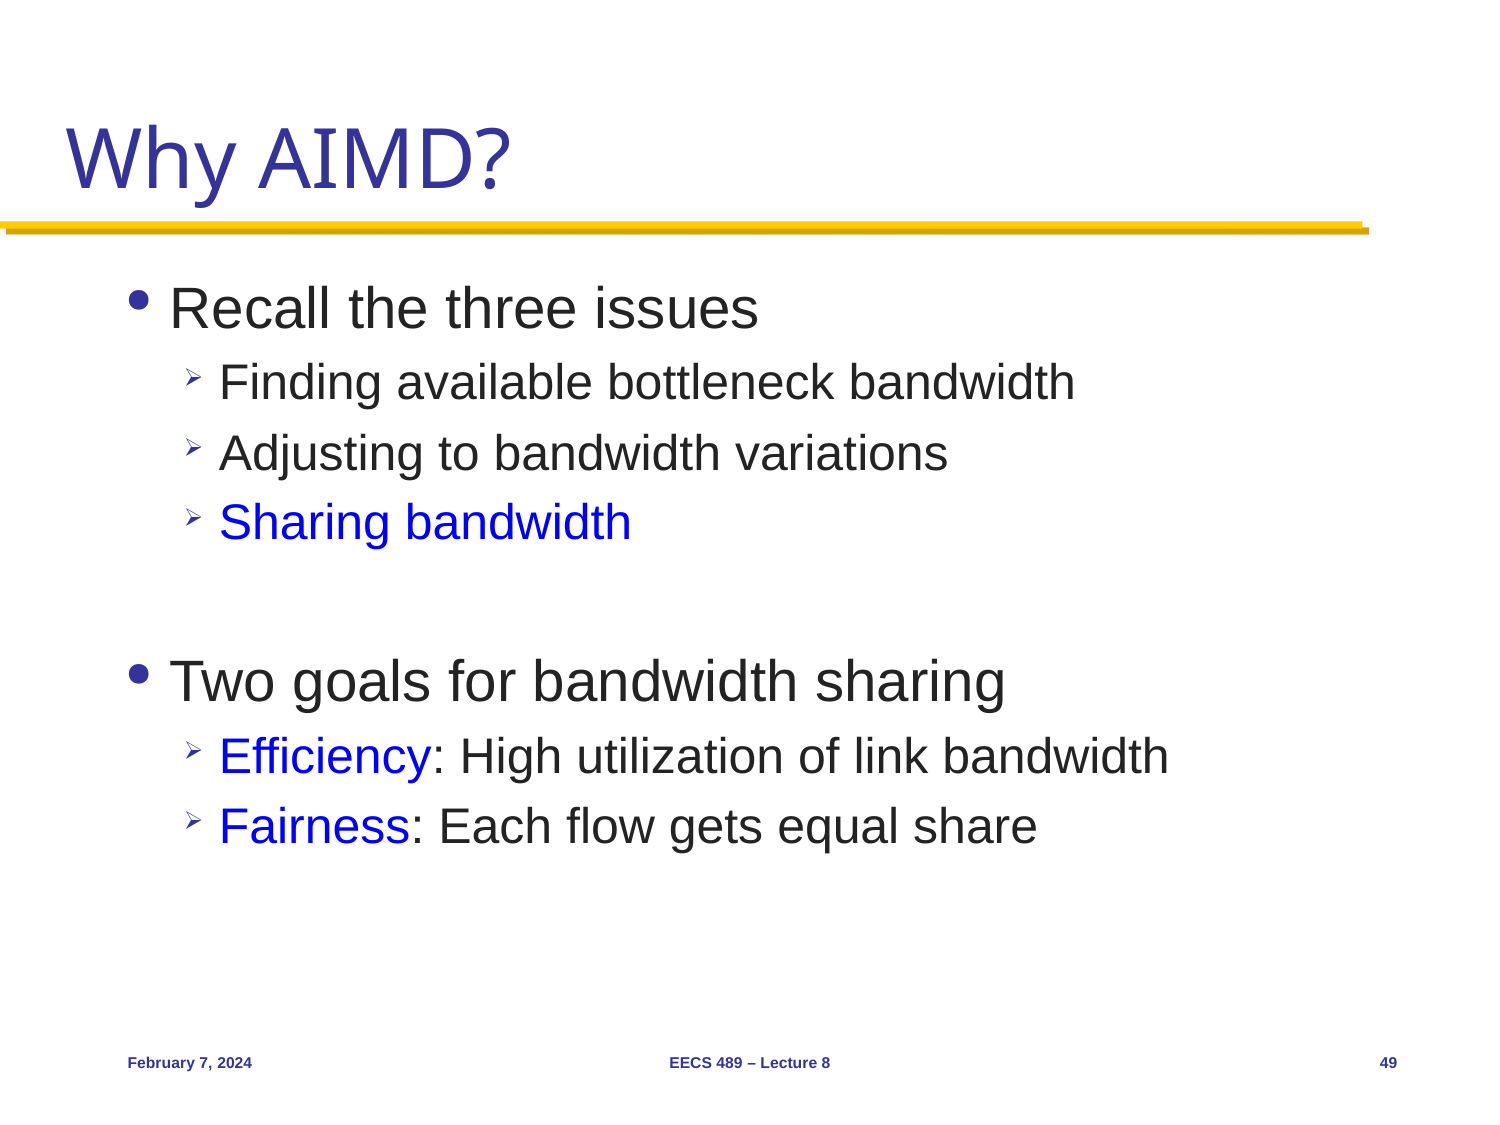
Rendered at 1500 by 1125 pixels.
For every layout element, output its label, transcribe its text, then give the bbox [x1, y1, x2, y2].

slide_number 49 [1312, 1024, 1413, 1101]
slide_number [112, 1024, 426, 1101]
footer EECS 489 – Lecture 8 [512, 1024, 988, 1101]
list Recall the three issues Finding available bottleneck bandwidth Adjusting to bandwidth variations Sharing bandwidth Two goals for bandwidth sharing Efficiency: High utilization of link bandwidth Fairness: Each flow gets equal share [112, 262, 1413, 988]
title Why AIMD? [49, 24, 1451, 213]
